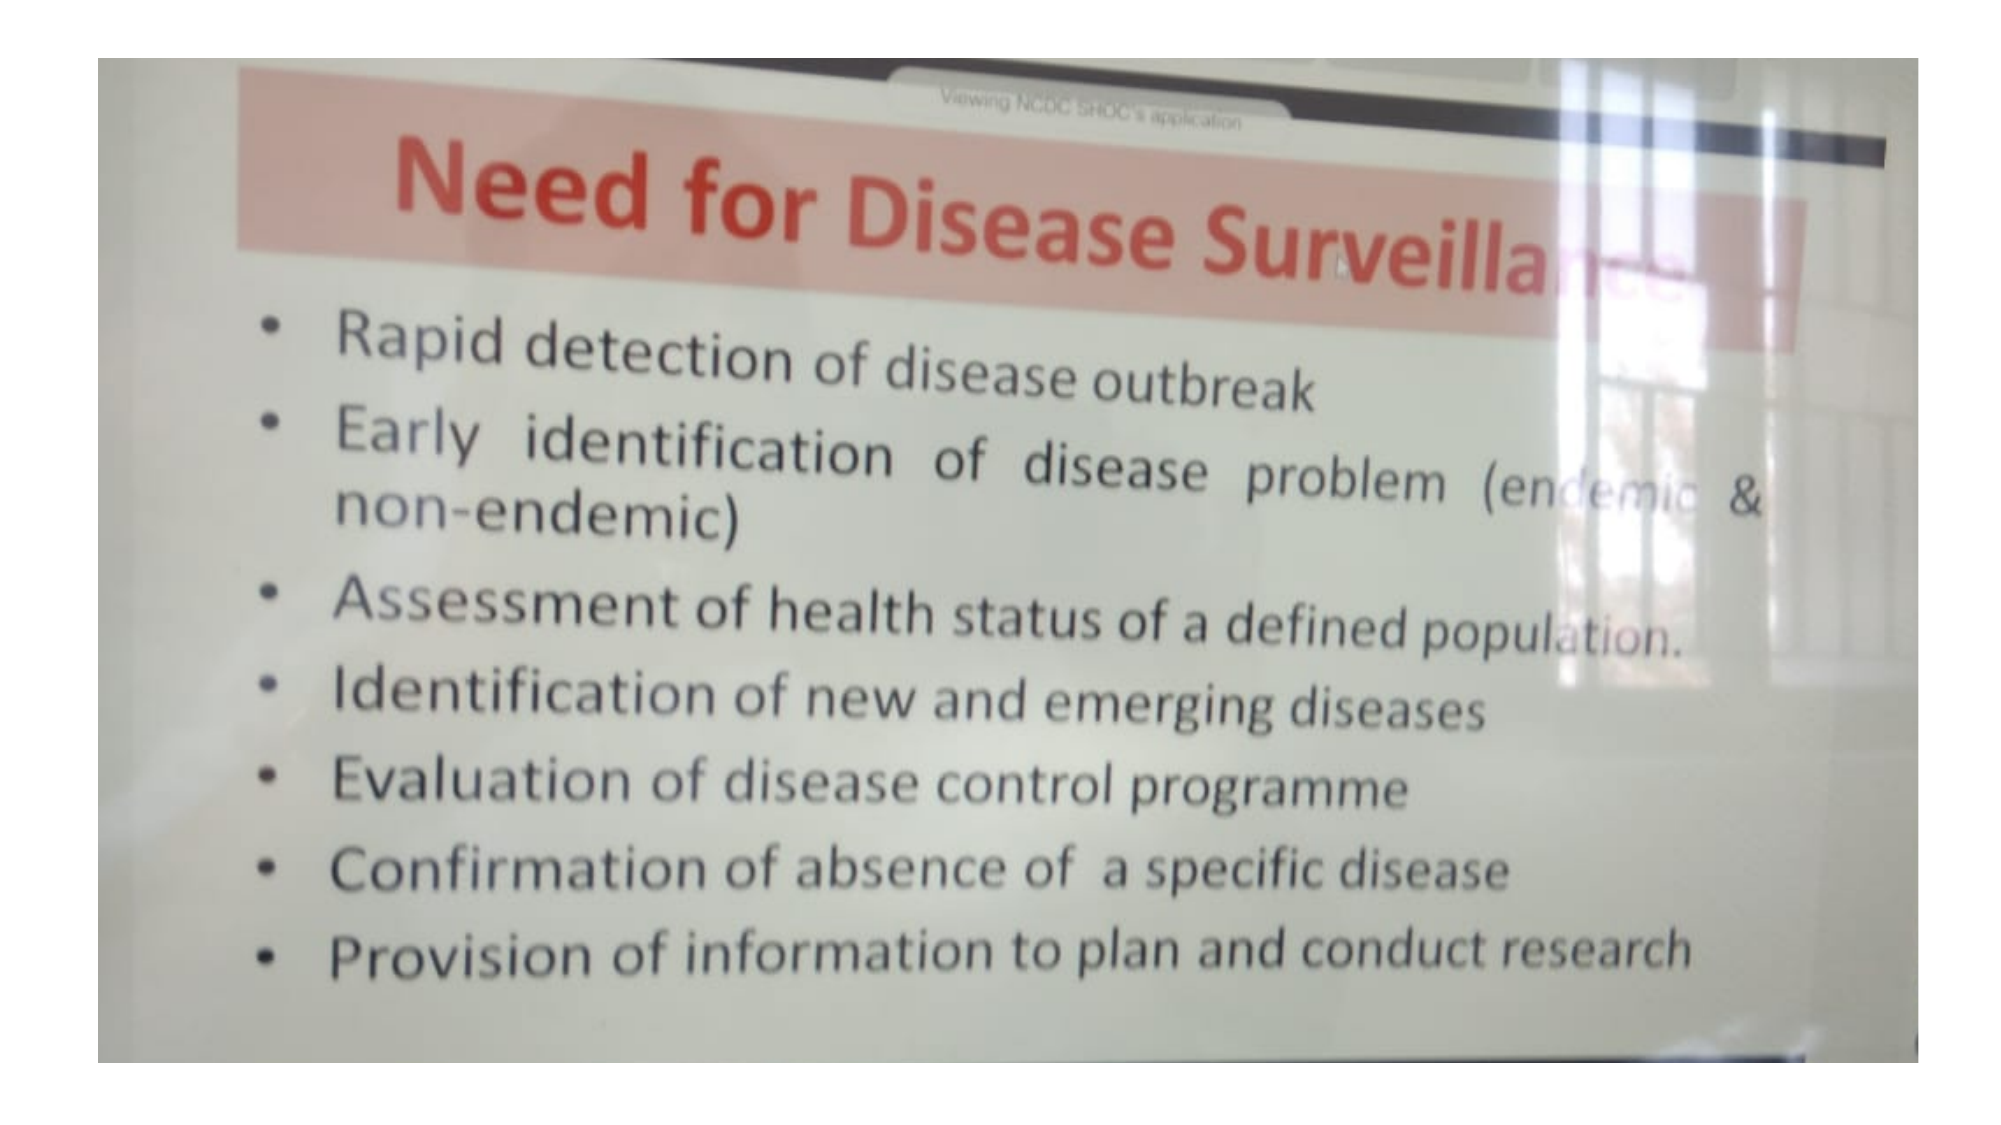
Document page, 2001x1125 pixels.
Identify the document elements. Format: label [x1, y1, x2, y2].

picture [98, 58, 1919, 1063]
